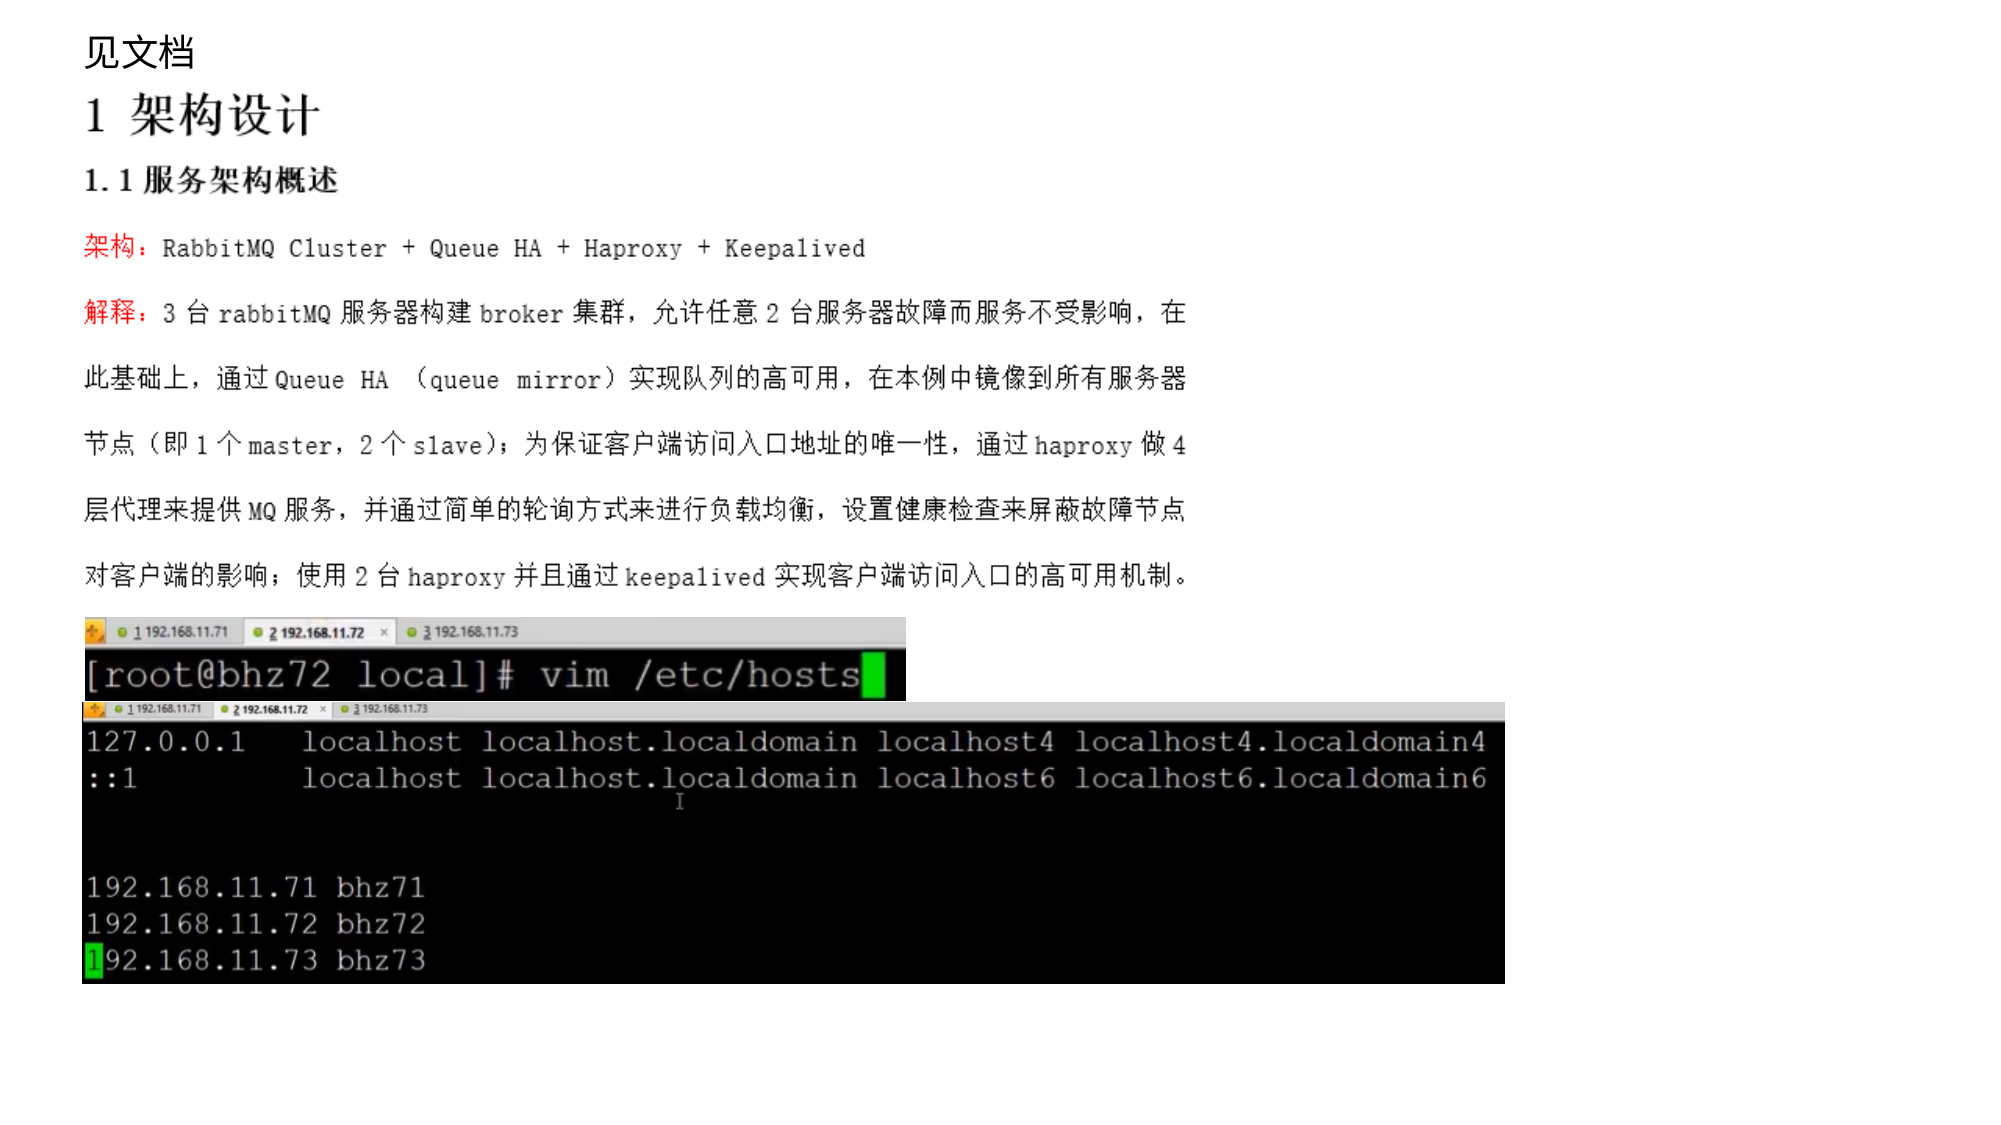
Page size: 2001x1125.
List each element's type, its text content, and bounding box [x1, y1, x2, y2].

picture [85, 617, 906, 701]
picture [52, 83, 1215, 600]
picture [82, 702, 1505, 985]
text_box 见文档 [69, 21, 373, 82]
